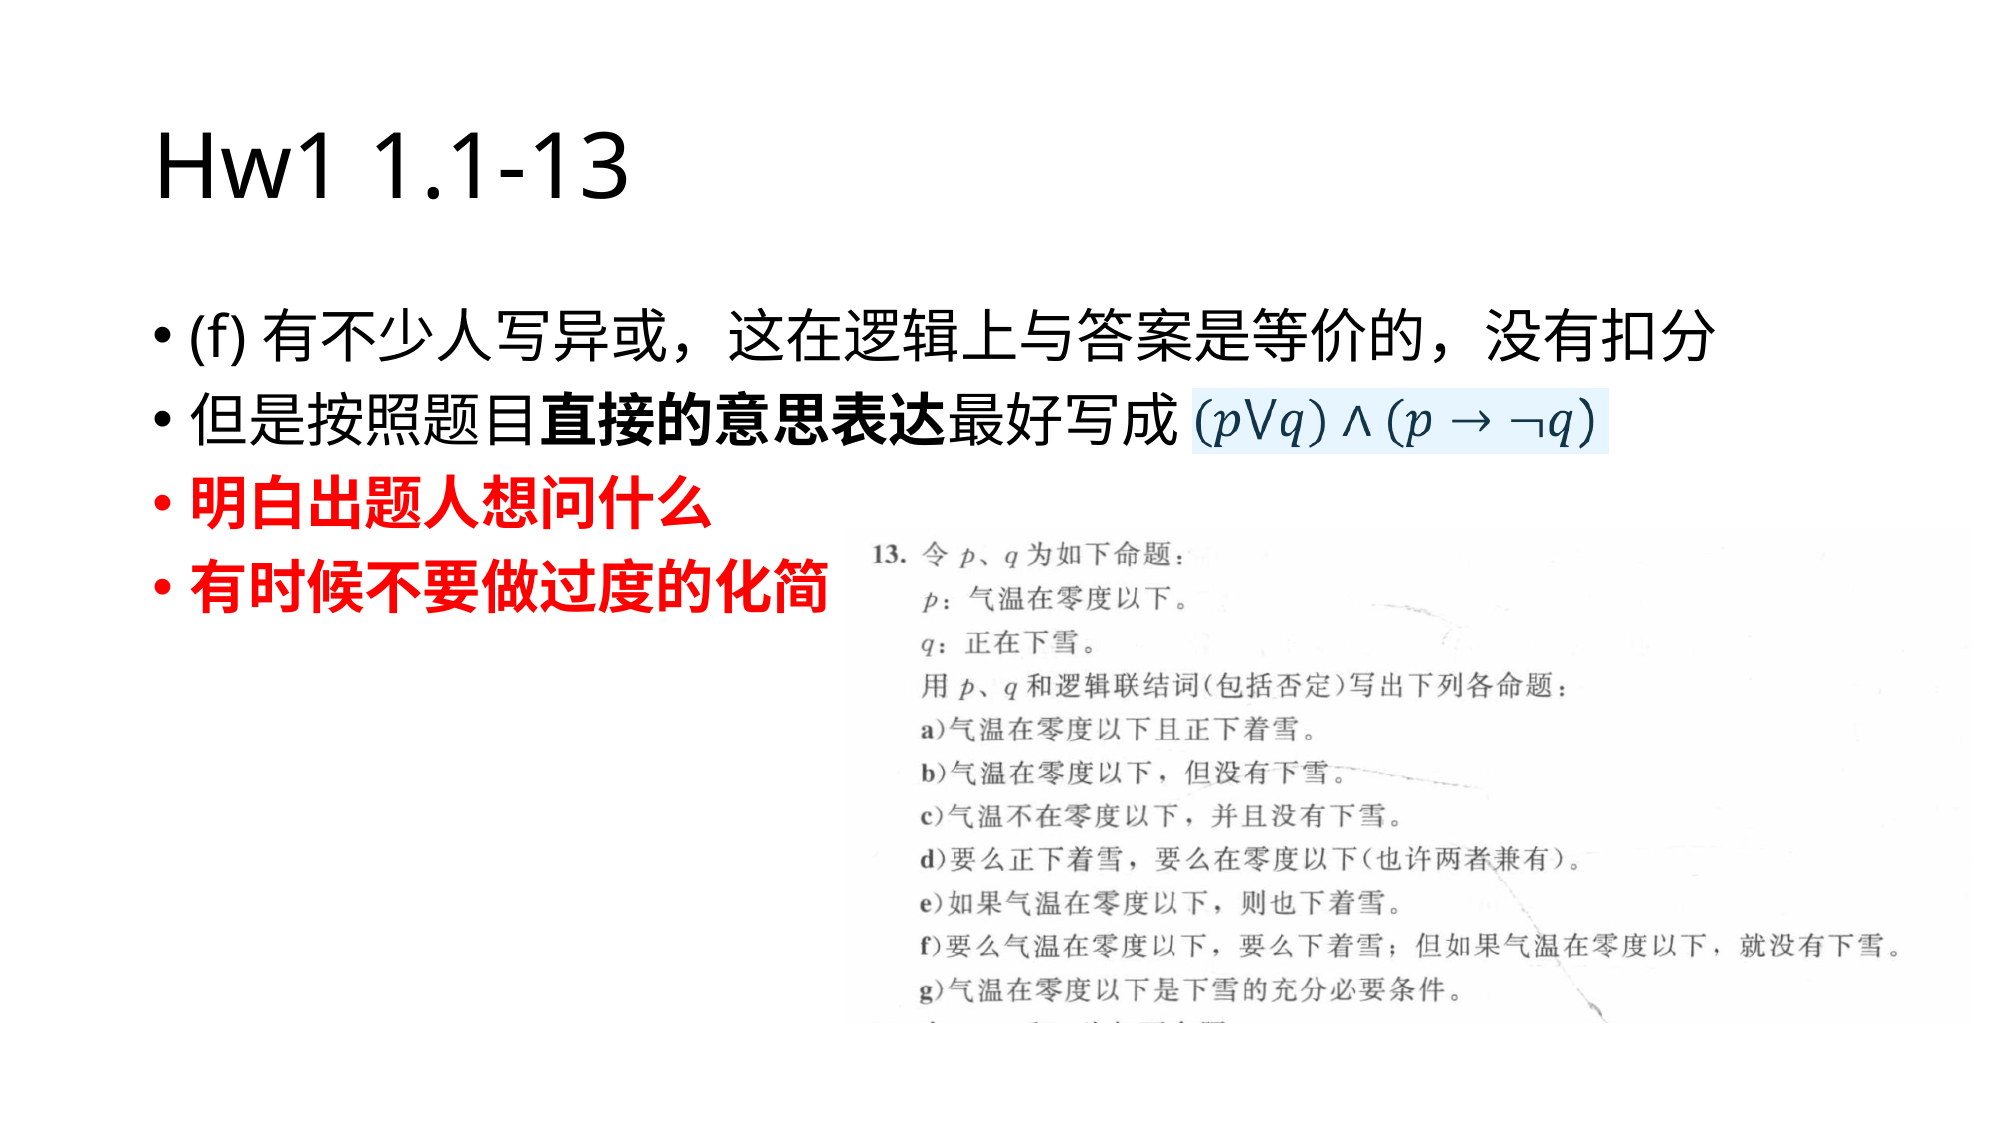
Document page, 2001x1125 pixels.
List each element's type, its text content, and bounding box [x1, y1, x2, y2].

picture [1192, 388, 1609, 454]
title Hw1 1.1-13 [137, 59, 1863, 278]
picture [846, 527, 1971, 1024]
list (f)有不少⼈写异或，这在逻辑上与答案是等价的，没有扣分 但是按照题⽬直接的意思表达最好写成 明⽩出题⼈想问什么 有时候不要做过度的化简 [137, 299, 1863, 1014]
